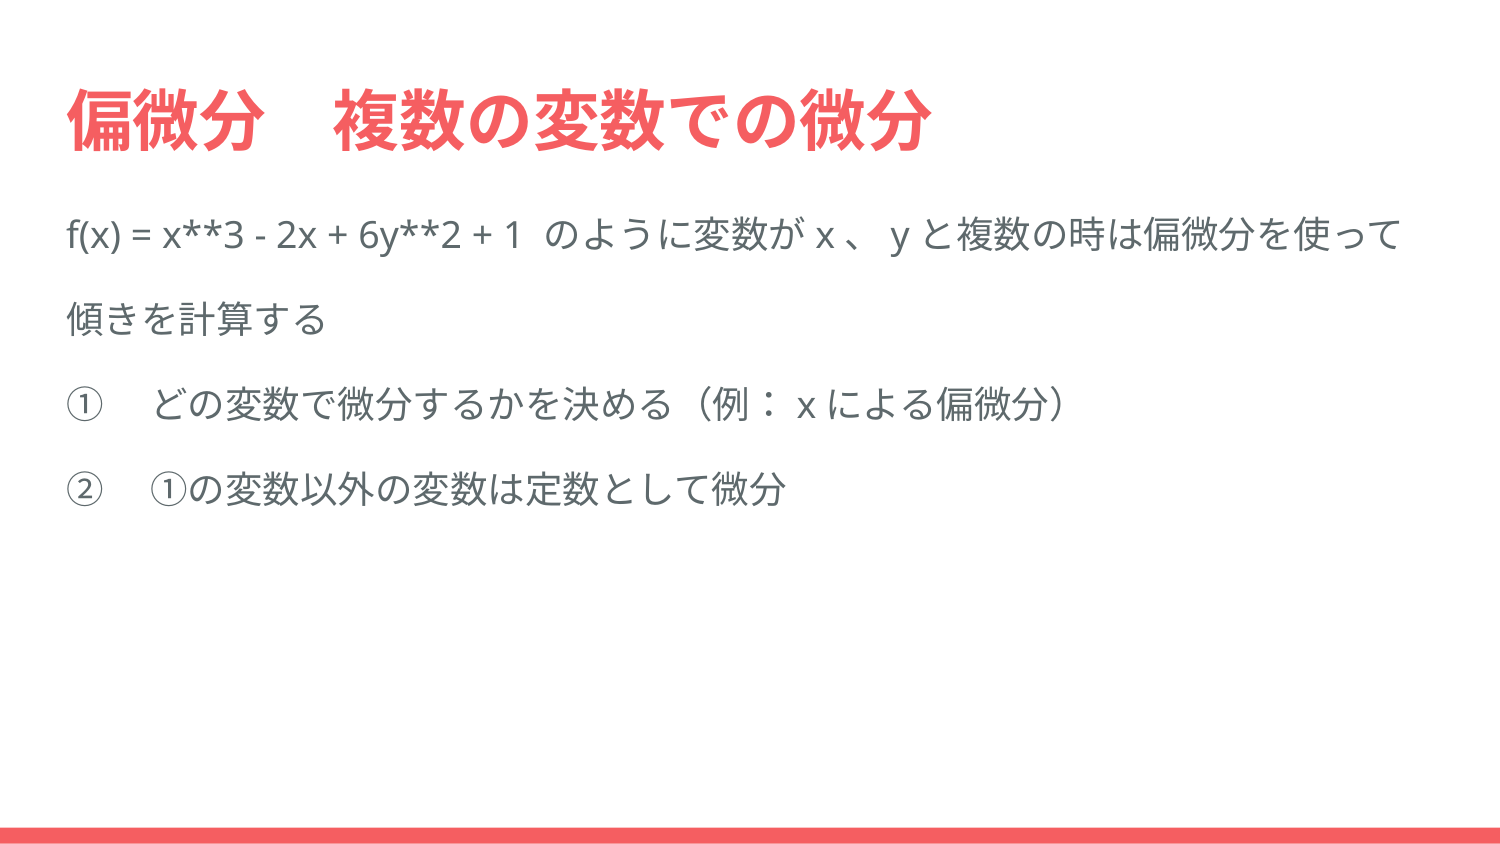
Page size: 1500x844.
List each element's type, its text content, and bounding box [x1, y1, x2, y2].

list f(x) = x**3 - 2x + 6y**2 + 1 のように変数がx、yと複数の時は偏微分を使って 傾きを計算する ① どの変数で微分するかを決める（例：xによる偏微分） ② ①の変数以外の変数は定数として微分 [51, 189, 1449, 786]
title 偏微分 複数の変数での微分 [51, 64, 1449, 167]
